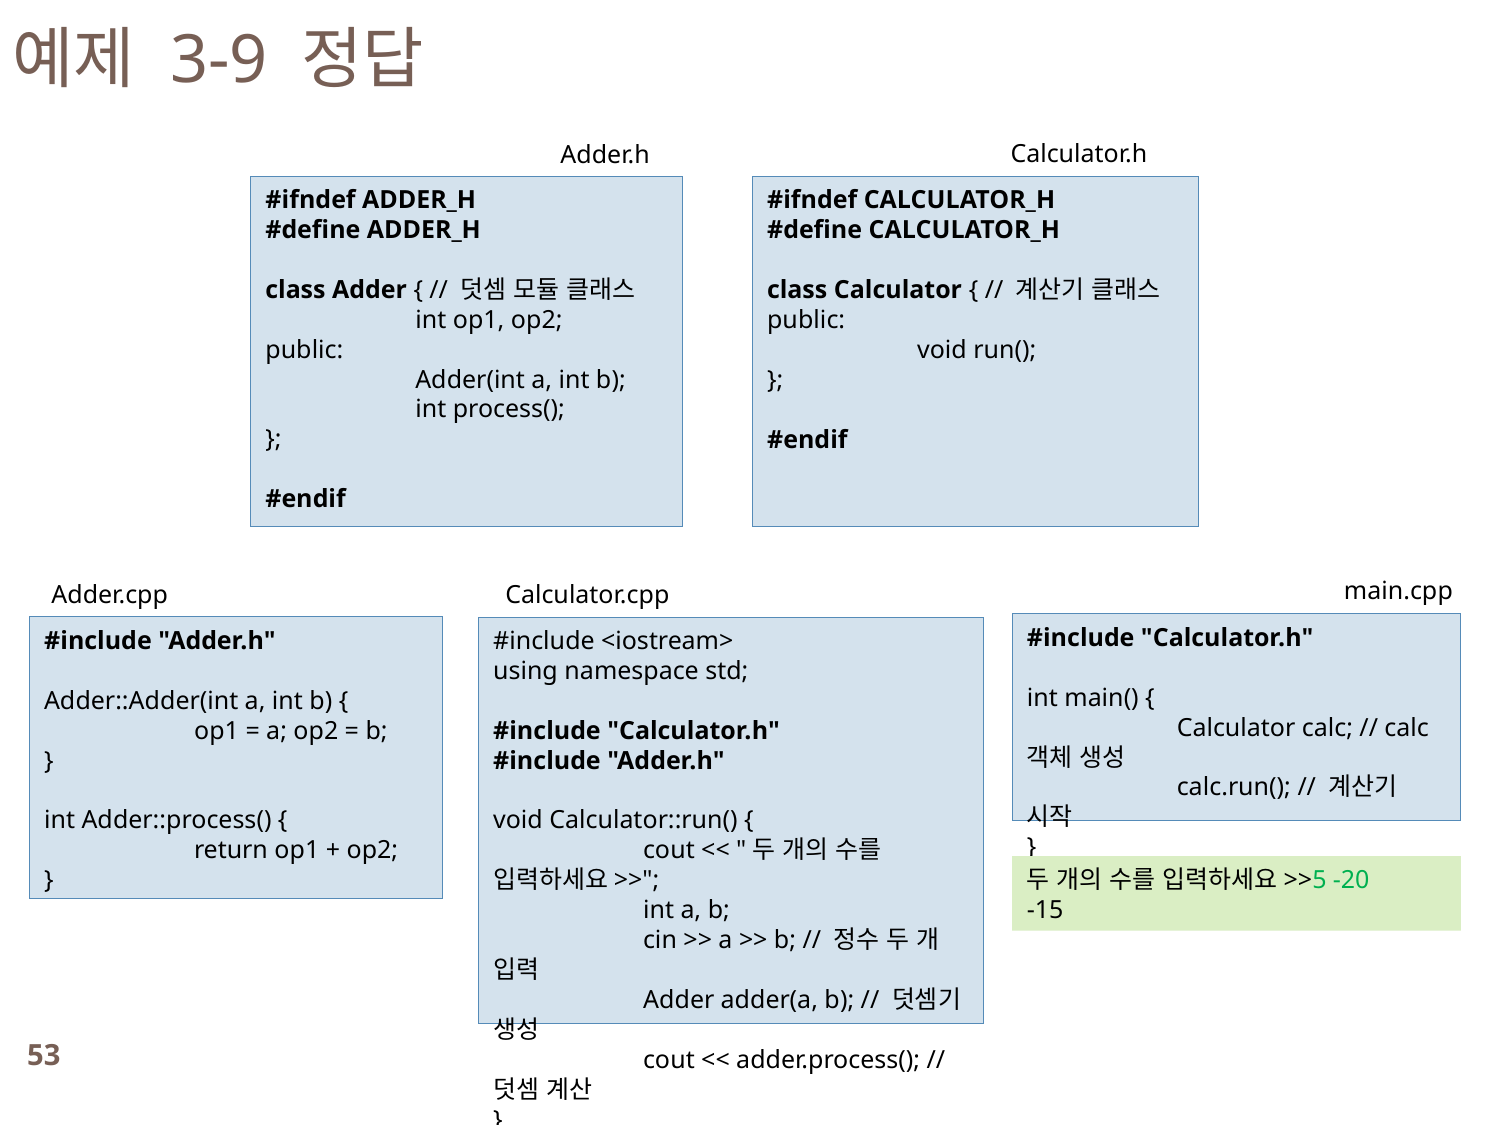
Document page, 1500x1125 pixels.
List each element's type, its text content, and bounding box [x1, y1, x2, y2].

text_box #include "Calculator.h" int main() { Calculator calc; // calc 객체 생성 calc.run(); // 계산기 시작 } [1012, 613, 1461, 821]
text_box Calculator.cpp [490, 571, 685, 617]
text_box 두 개의 수를 입력하세요>>5 -20 -15 [1012, 856, 1461, 931]
text_box Adder.h [545, 131, 665, 176]
text_box Adder.cpp [36, 571, 184, 616]
text_box Calculator.h [995, 130, 1163, 176]
text_box #include <iostream> using namespace std; #include "Calculator.h" #include "Adder.h" void Calculator::run() { cout << "두 개의 수를 입력하세요>>"; int a, b; cin >> a >> b; // 정수 두 개 입력 Adder adder(a, b); // 덧셈기 생성 cout << adder.process(); // 덧셈 계산 } [478, 617, 984, 1024]
text_box main.cpp [1329, 567, 1468, 613]
text_box #ifndef ADDER_H #define ADDER_H class Adder { // 덧셈 모듈 클래스 int op1, op2; public: Adder(int a, int b); int process(); }; #endif [250, 176, 683, 527]
title 예제 3-9 정답 [0, 0, 621, 112]
slide_number 53 [0, 1025, 88, 1088]
text_box #ifndef CALCULATOR_H #define CALCULATOR_H class Calculator { // 계산기 클래스 public: void run(); }; #endif [752, 176, 1199, 527]
text_box #include "Adder.h" Adder::Adder(int a, int b) { op1 = a; op2 = b; } int Adder::process() { return op1 + op2; } [29, 616, 443, 899]
